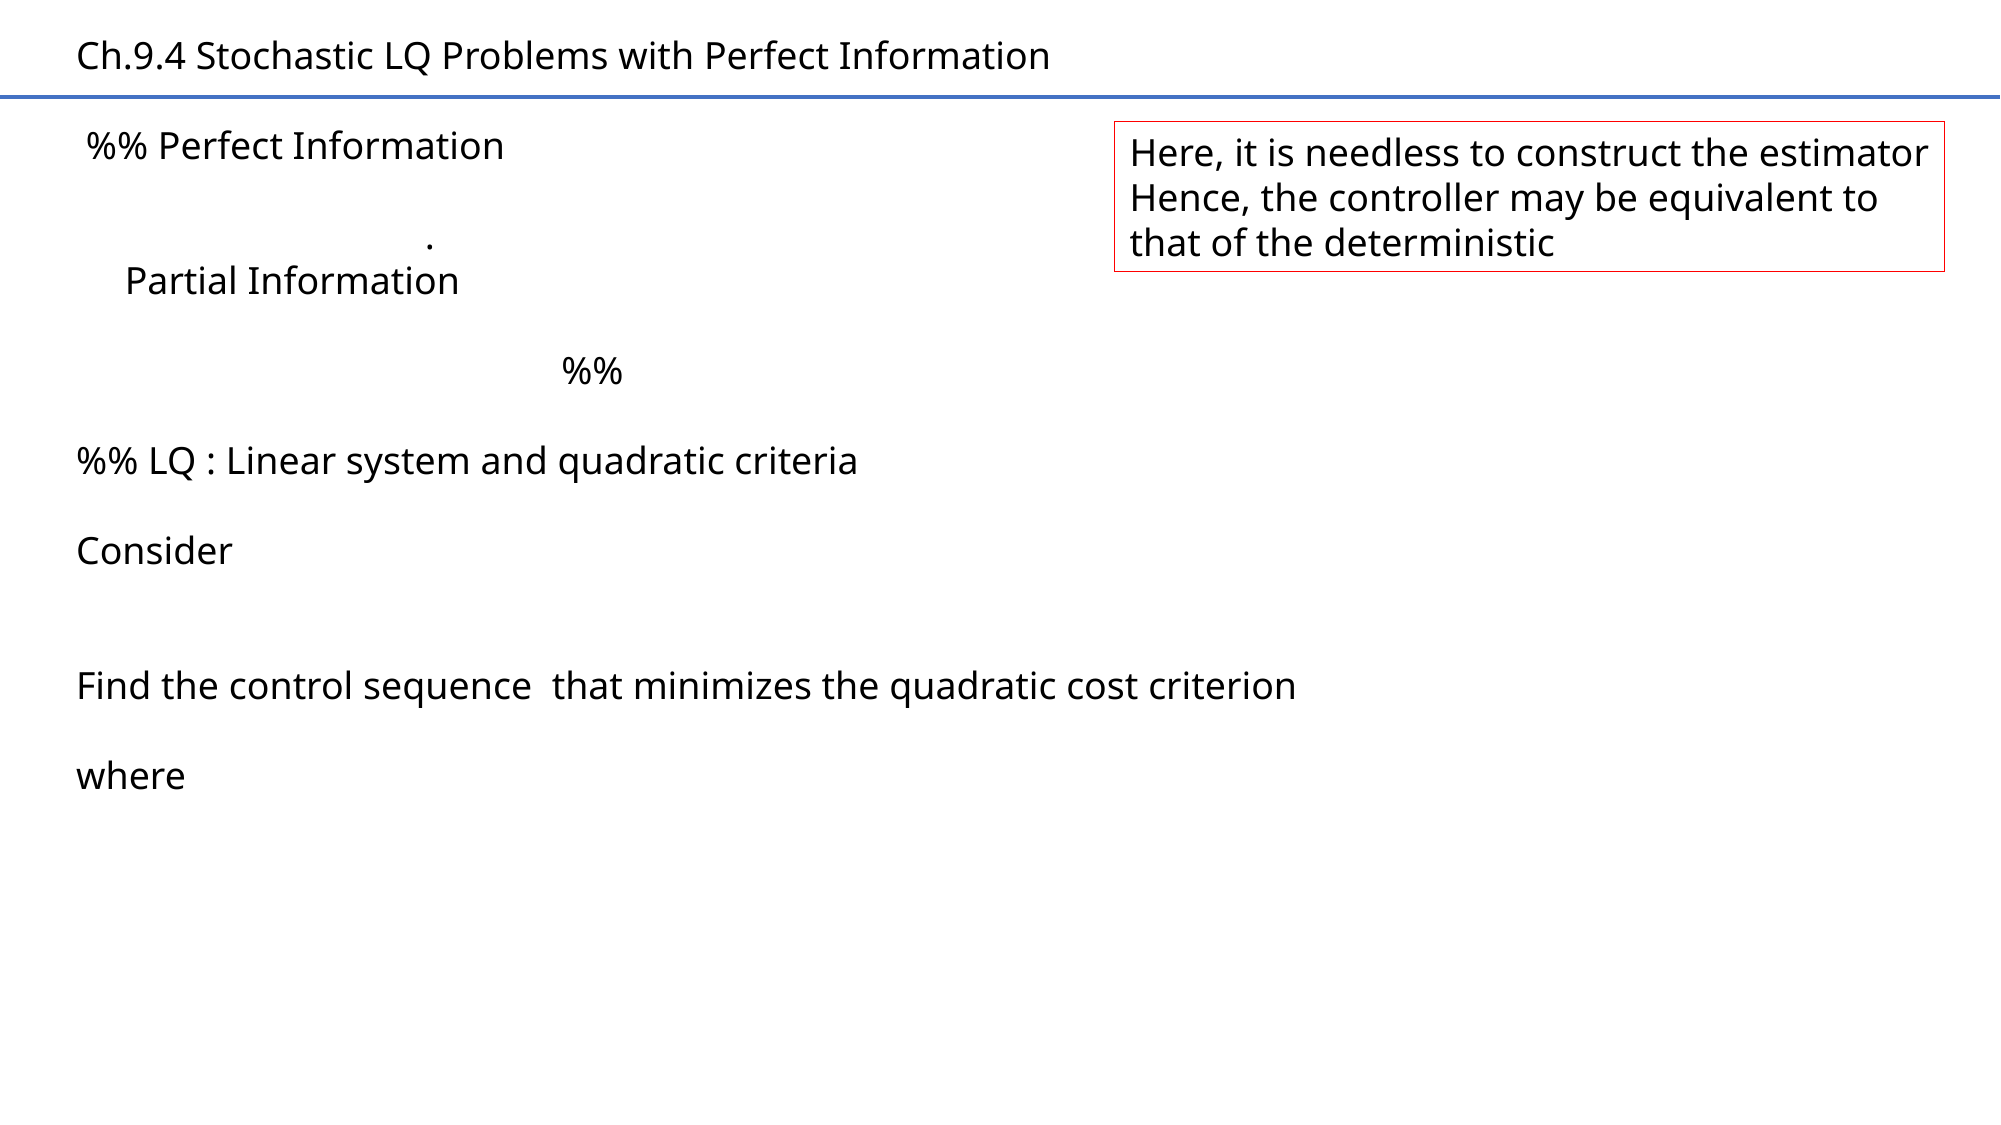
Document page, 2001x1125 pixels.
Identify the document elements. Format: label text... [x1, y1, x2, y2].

text_box Here, it is needless to construct the estimator Hence, the controller may be equivalent to that of the deterministic [1114, 121, 1945, 272]
